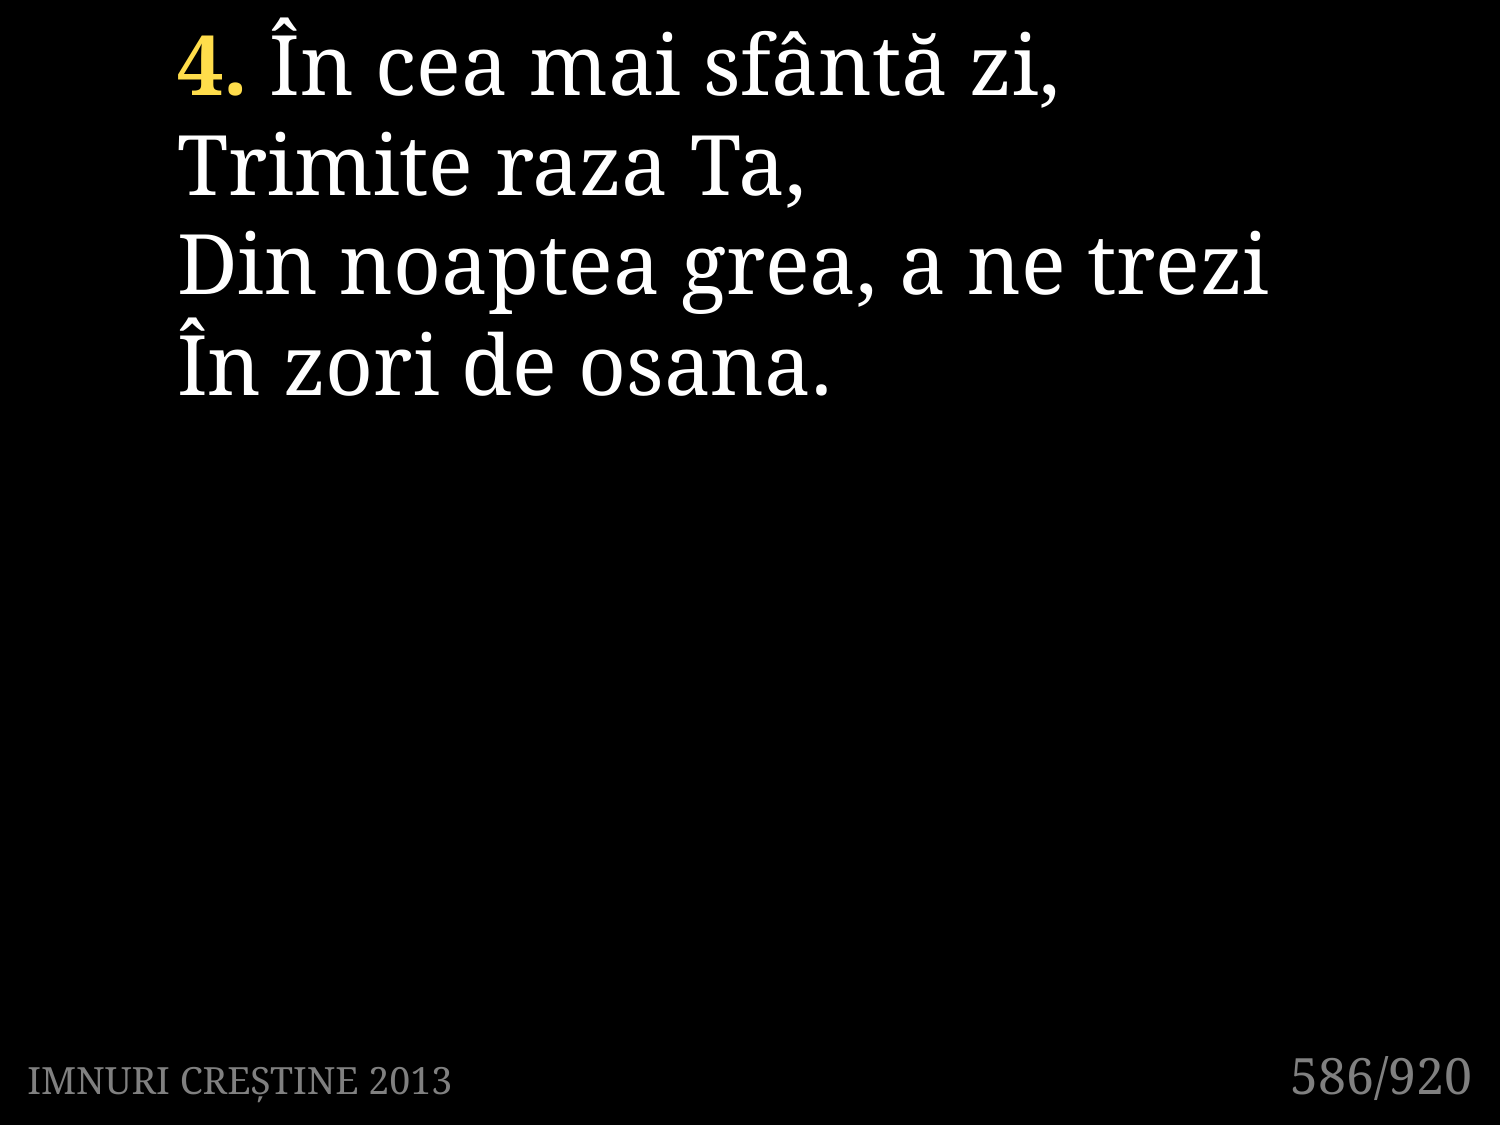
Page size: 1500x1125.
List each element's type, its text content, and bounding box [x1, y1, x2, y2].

text_box IMNURI CREȘTINE 2013 [12, 1049, 637, 1110]
text_box 586/920 [637, 1037, 1488, 1113]
text_box 4. În cea mai sfântă zi, Trimite raza Ta, Din noaptea grea, a ne trezi În zori de osana. [162, 4, 1500, 419]
